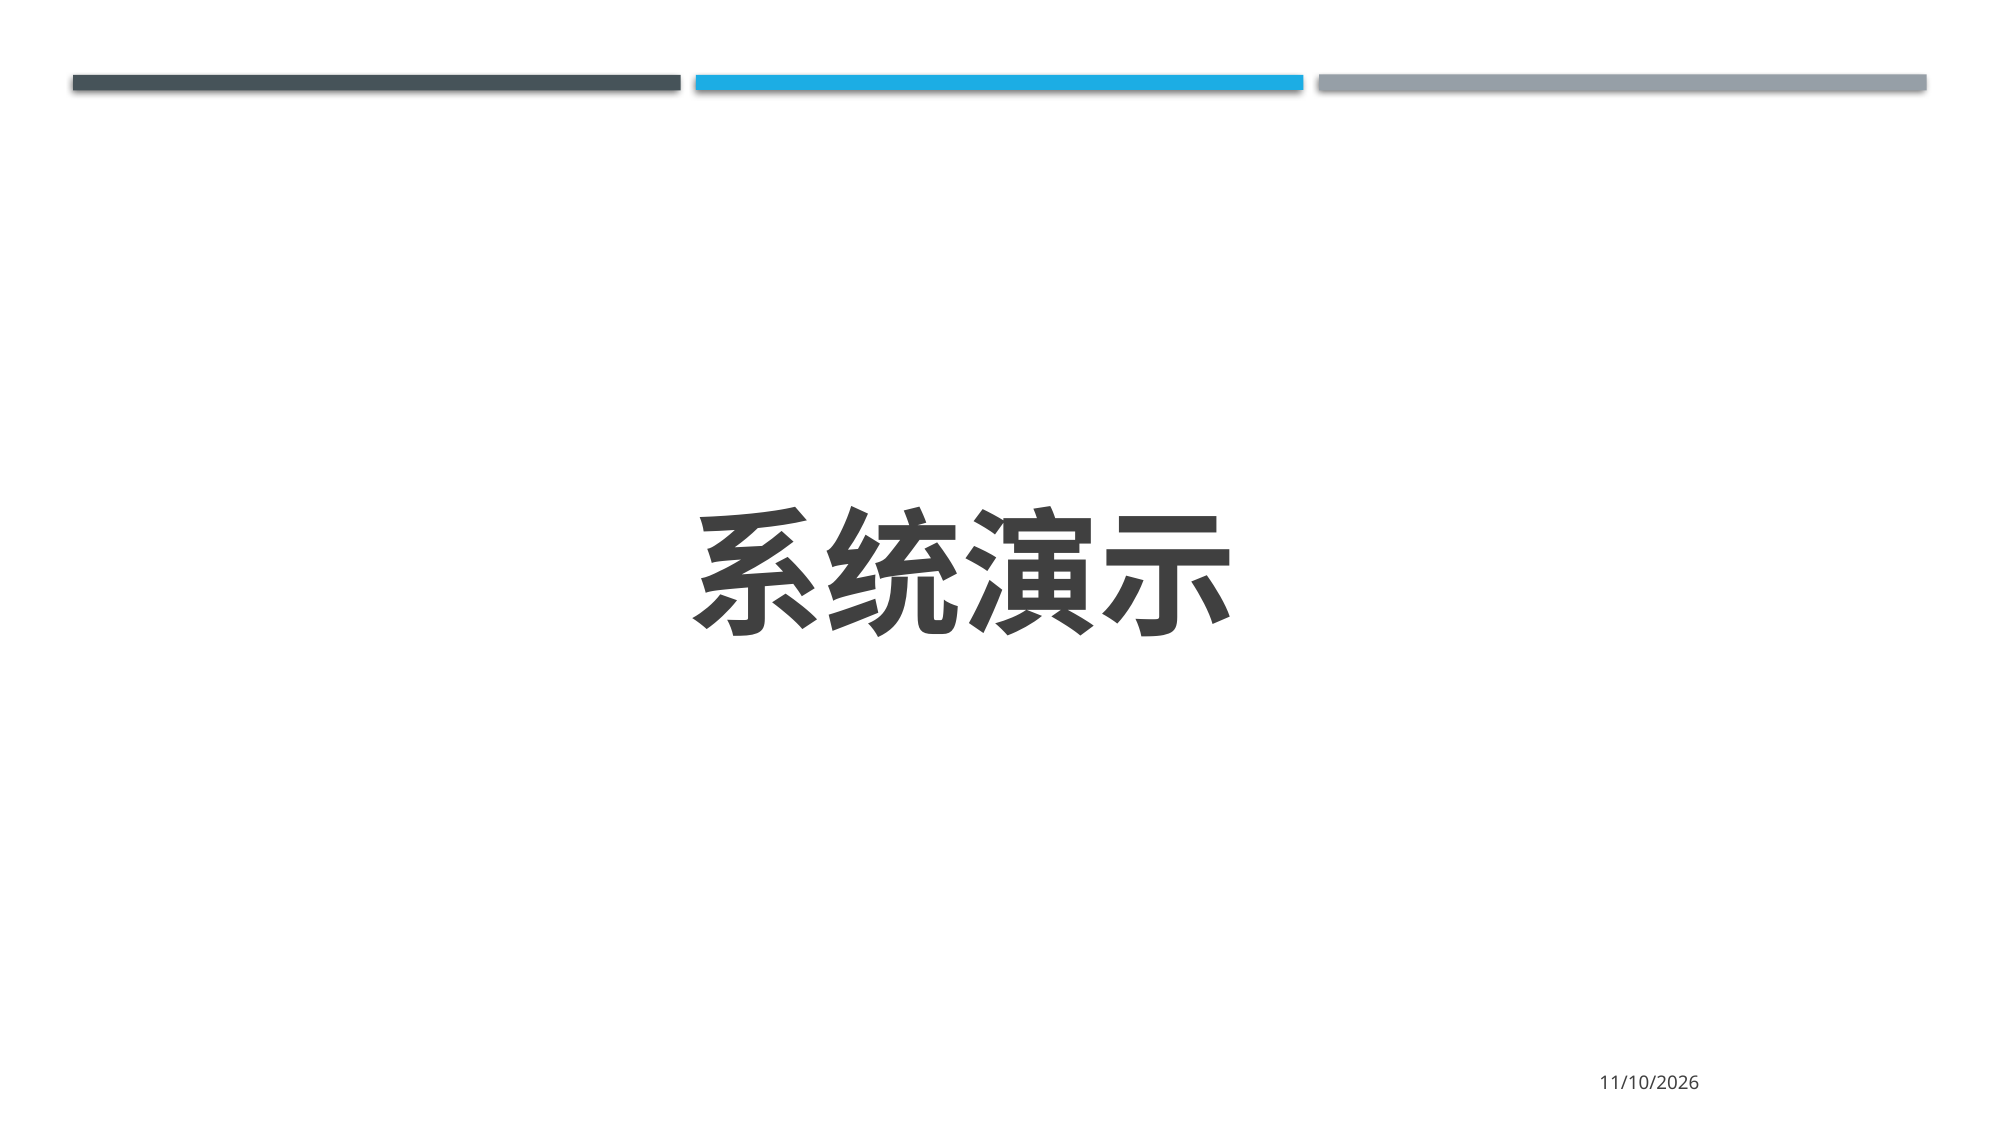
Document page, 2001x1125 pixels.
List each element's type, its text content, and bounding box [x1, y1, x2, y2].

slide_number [1247, 1053, 1715, 1114]
title 系统演示 [57, 464, 1867, 660]
